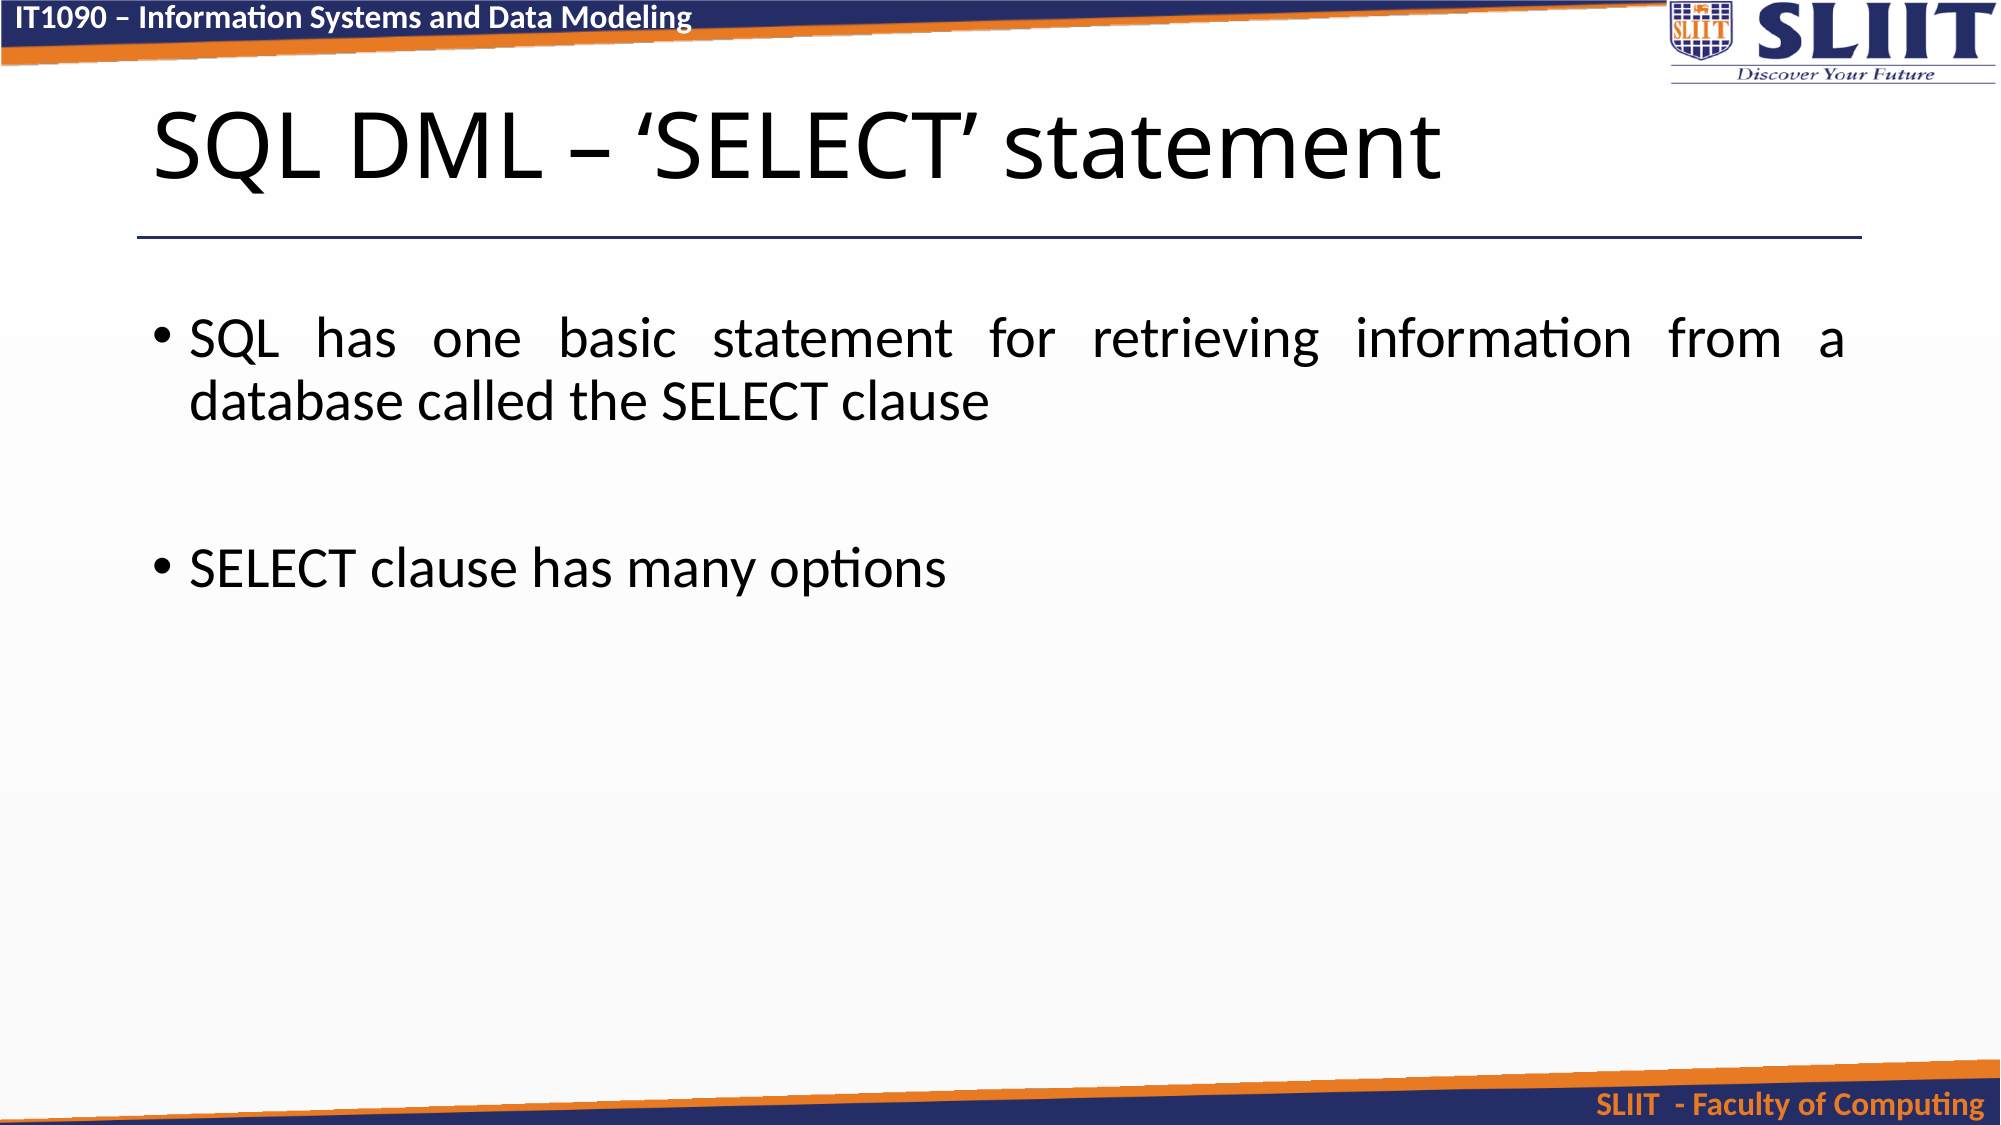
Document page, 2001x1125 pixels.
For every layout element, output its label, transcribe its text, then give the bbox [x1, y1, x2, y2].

picture [1666, 0, 2000, 84]
list SQL has one basic statement for retrieving information from a database called the SELECT clause SELECT clause has many options [137, 299, 1863, 1014]
picture [3, 2, 1665, 75]
title SQL DML – ‘SELECT’ statement [137, 59, 1863, 238]
picture [0, 1050, 2000, 1125]
